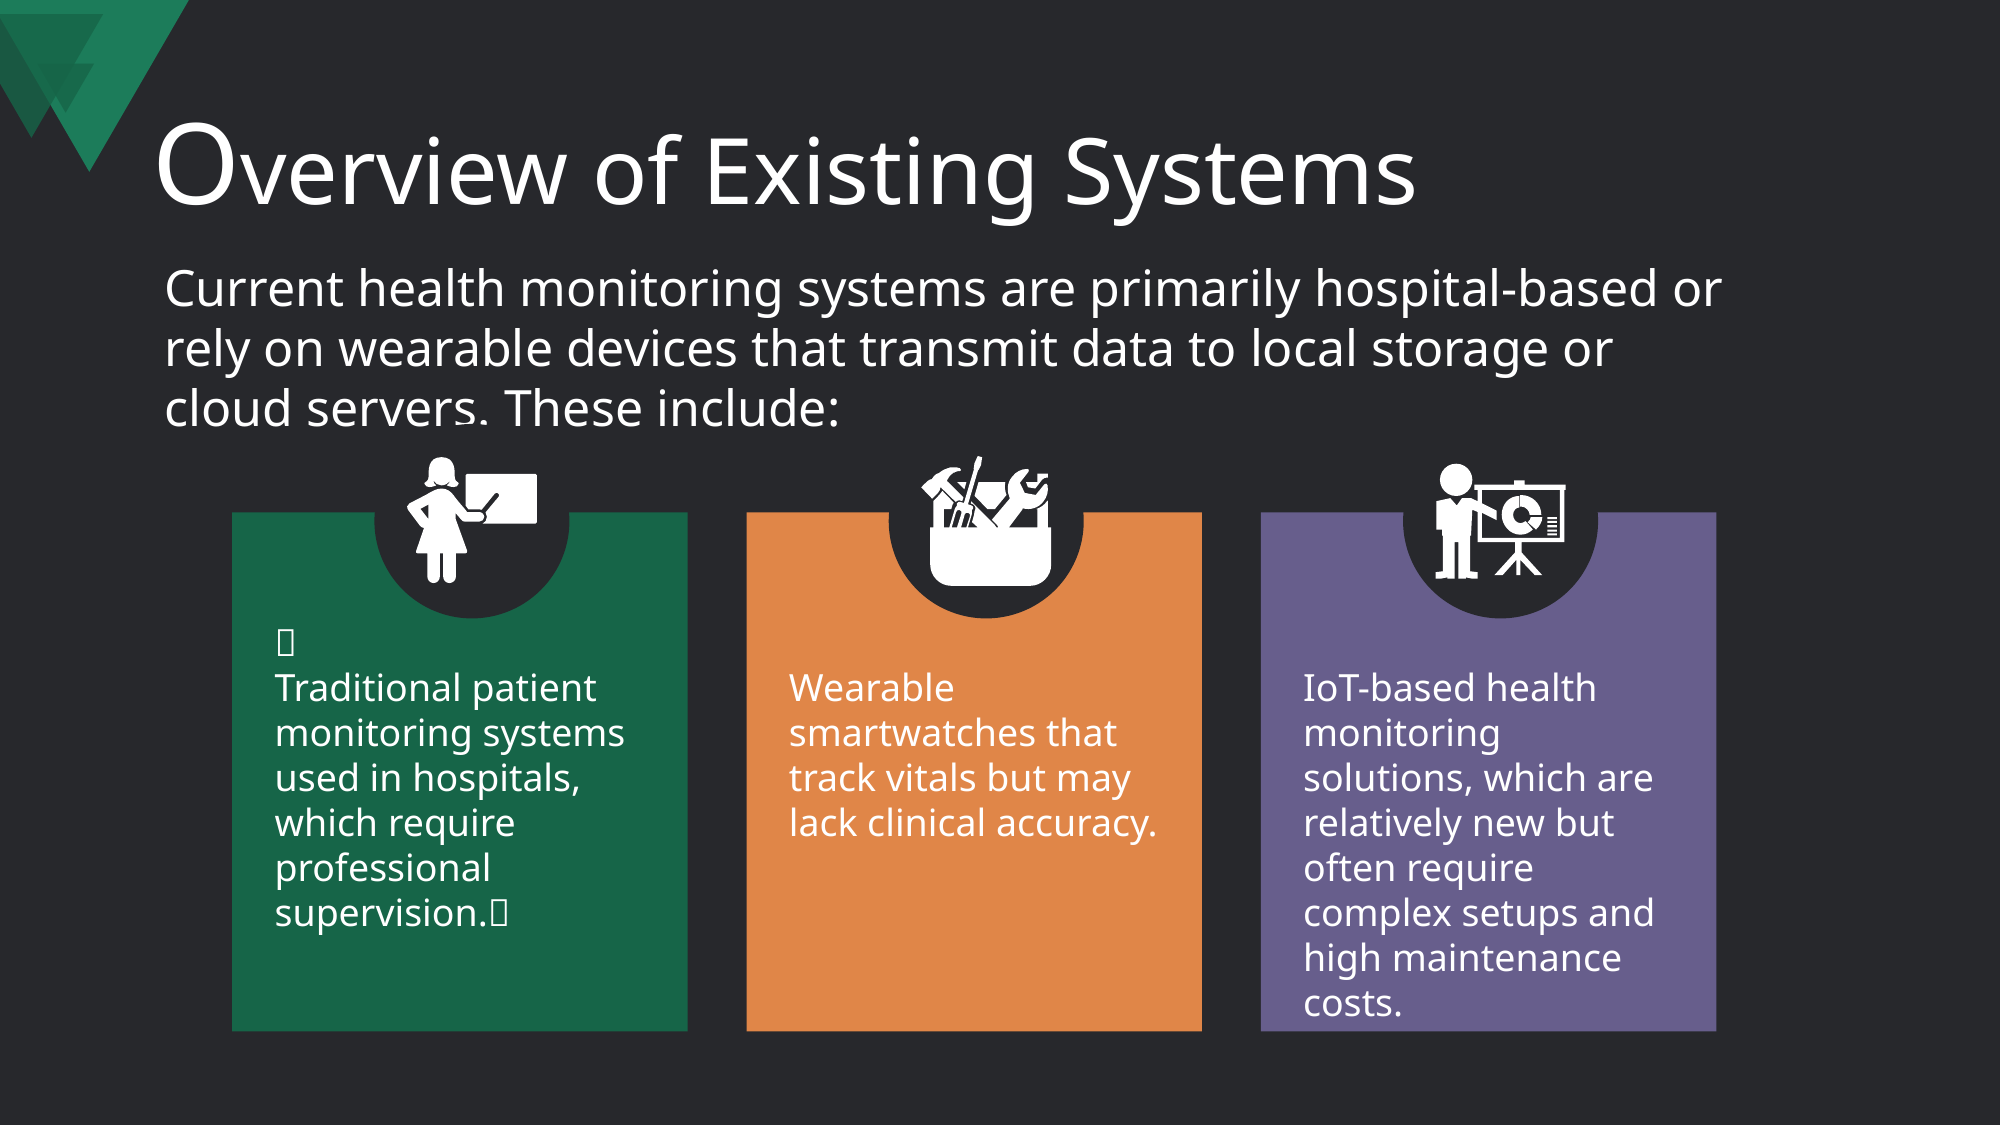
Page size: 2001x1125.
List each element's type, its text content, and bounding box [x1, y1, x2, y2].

title Overview of Existing Systems [137, 59, 1863, 278]
text_box Current health monitoring systems are primarily hospital-based or rely on wearable devices that transmit data to local storage or cloud servers. These include: [149, 249, 1764, 413]
text_box [231, 511, 689, 1032]
text_box Wearable smartwatches that track vitals but may lack clinical accuracy. [774, 611, 1179, 978]
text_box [374, 423, 570, 619]
text_box [745, 511, 1203, 1032]
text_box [888, 423, 1084, 619]
text_box IoT-based health monitoring solutions, which are relatively new but often require complex setups and high maintenance costs. [1288, 611, 1694, 978]
text_box [1260, 511, 1717, 1032]
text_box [1403, 423, 1599, 619]
text_box  Traditional patient monitoring systems used in hospitals, which require professional supervision. [259, 611, 665, 978]
